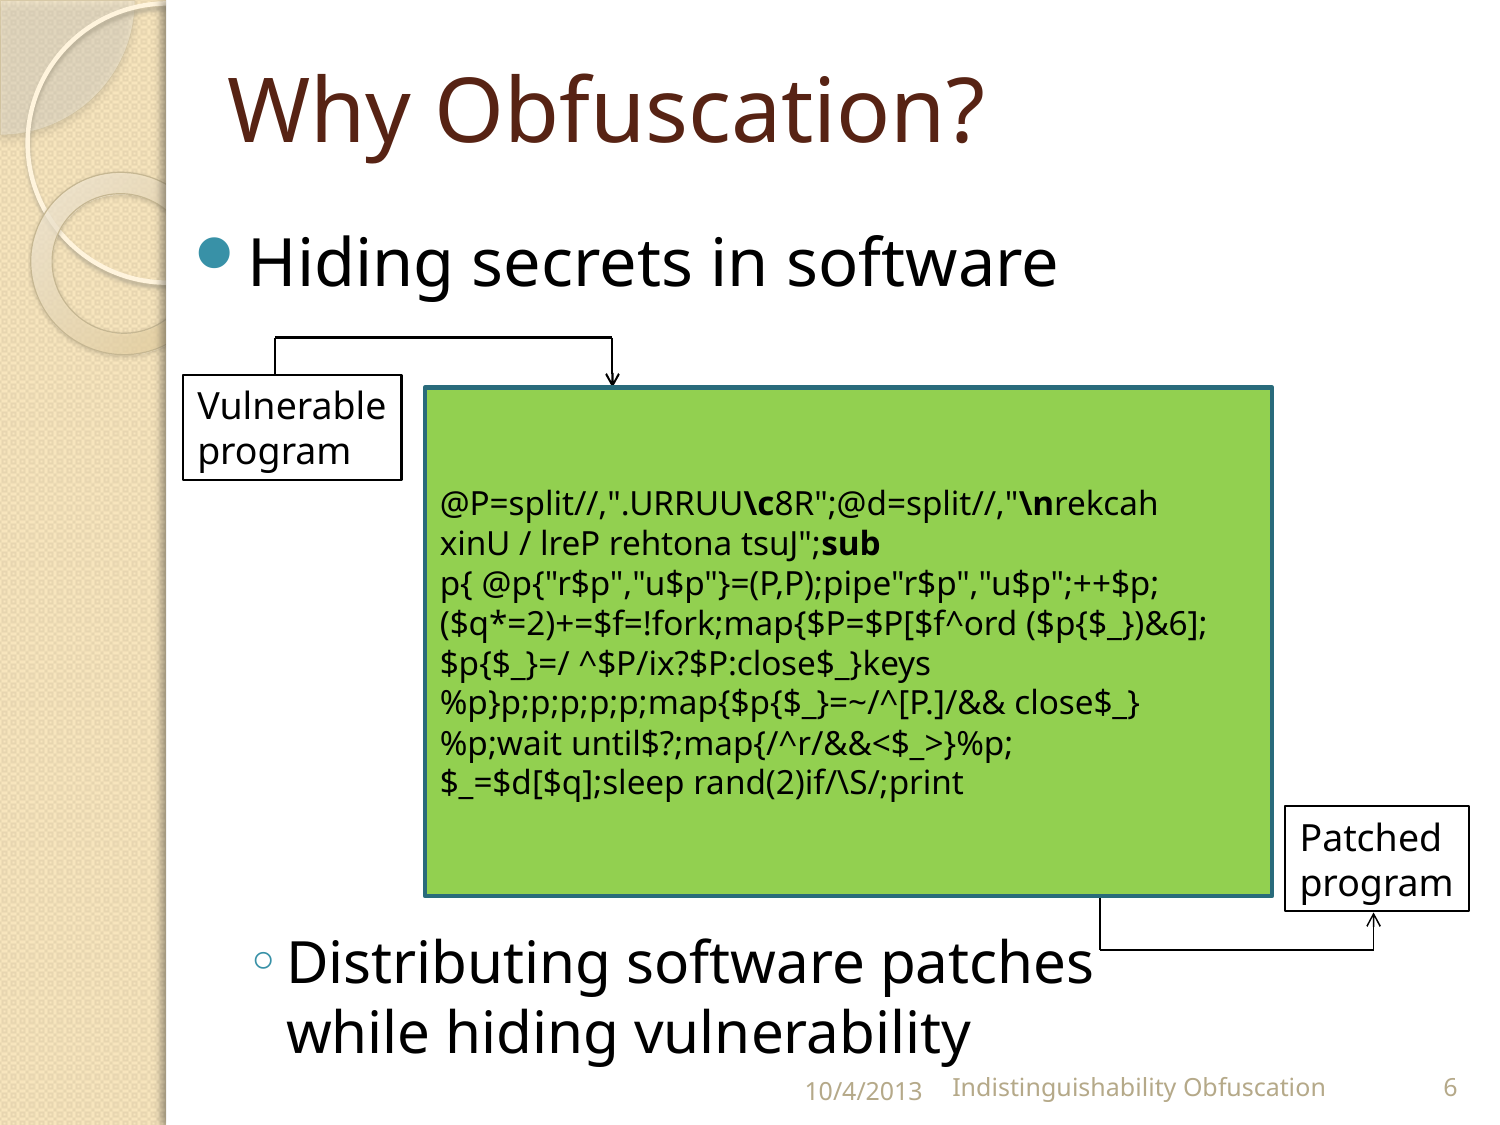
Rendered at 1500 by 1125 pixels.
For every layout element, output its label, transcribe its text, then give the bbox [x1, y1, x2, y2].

footer Indistinguishability Obfuscation [937, 1034, 1413, 1113]
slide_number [587, 1034, 937, 1113]
list Hiding secrets in software Distributing software patches while hiding vulnerability [166, 212, 1488, 1088]
text_box @P=split//,".URRUU\c8R";@d=split//,"\nrekcah xinU / lreP rehtona tsuJ";sub p{ @p{"r$p","u$p"}=(P,P);pipe"r$p","u$p";++$p;($q*=2)+=$f=!fork;map{$P=$P[$f^ord ($p{$_})&6];$p{$_}=/ ^$P/ix?$P:close$_}keys%p}p;p;p;p;p;map{$p{$_}=~/^[P.]/&& close$_}%p;wait until$?;map{/^r/&&<$_>}%p;$_=$d[$q];sleep rand(2)if/\S/;print [423, 385, 1274, 898]
title Why Obfuscation? [212, 12, 1405, 200]
text_box Patched program [1284, 806, 1469, 912]
slide_number 6 [1413, 1034, 1488, 1113]
text_box Vulnerable program [182, 374, 402, 480]
